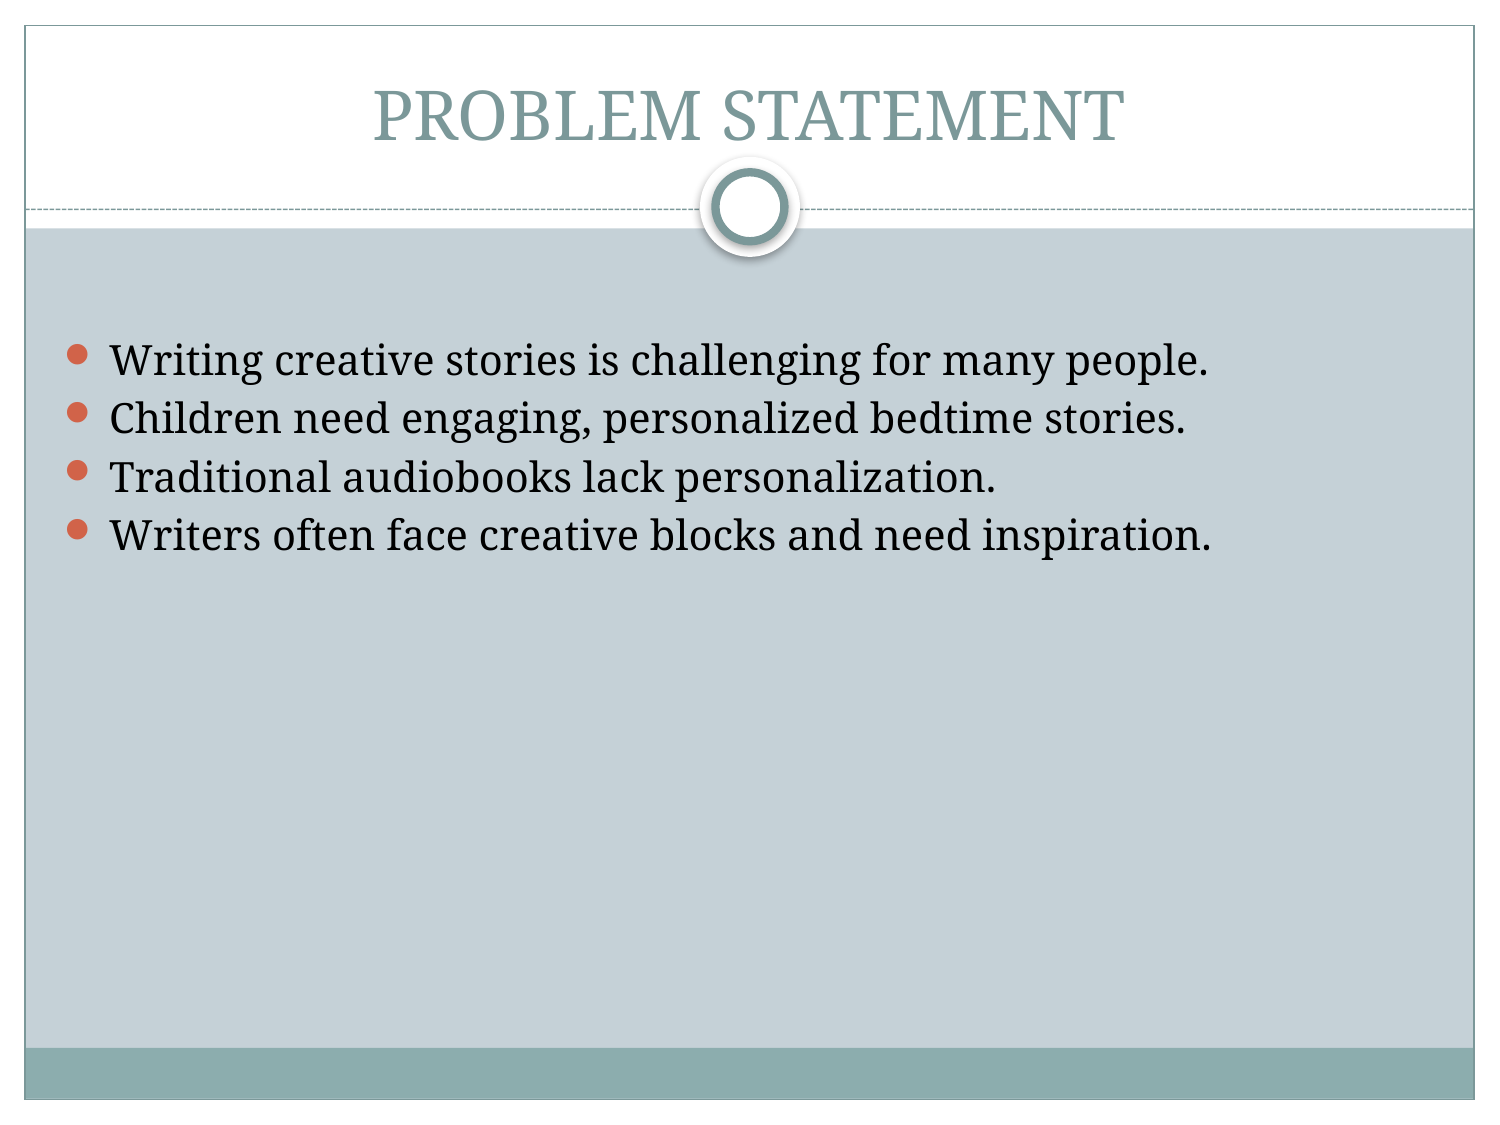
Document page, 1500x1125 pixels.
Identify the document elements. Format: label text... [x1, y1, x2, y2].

title PROBLEM STATEMENT [49, 37, 1450, 162]
list Writing creative stories is challenging for many people. Children need engaging, personalized bedtime stories. Traditional audiobooks lack personalization. Writers often face creative blocks and need inspiration. [49, 250, 1445, 1001]
